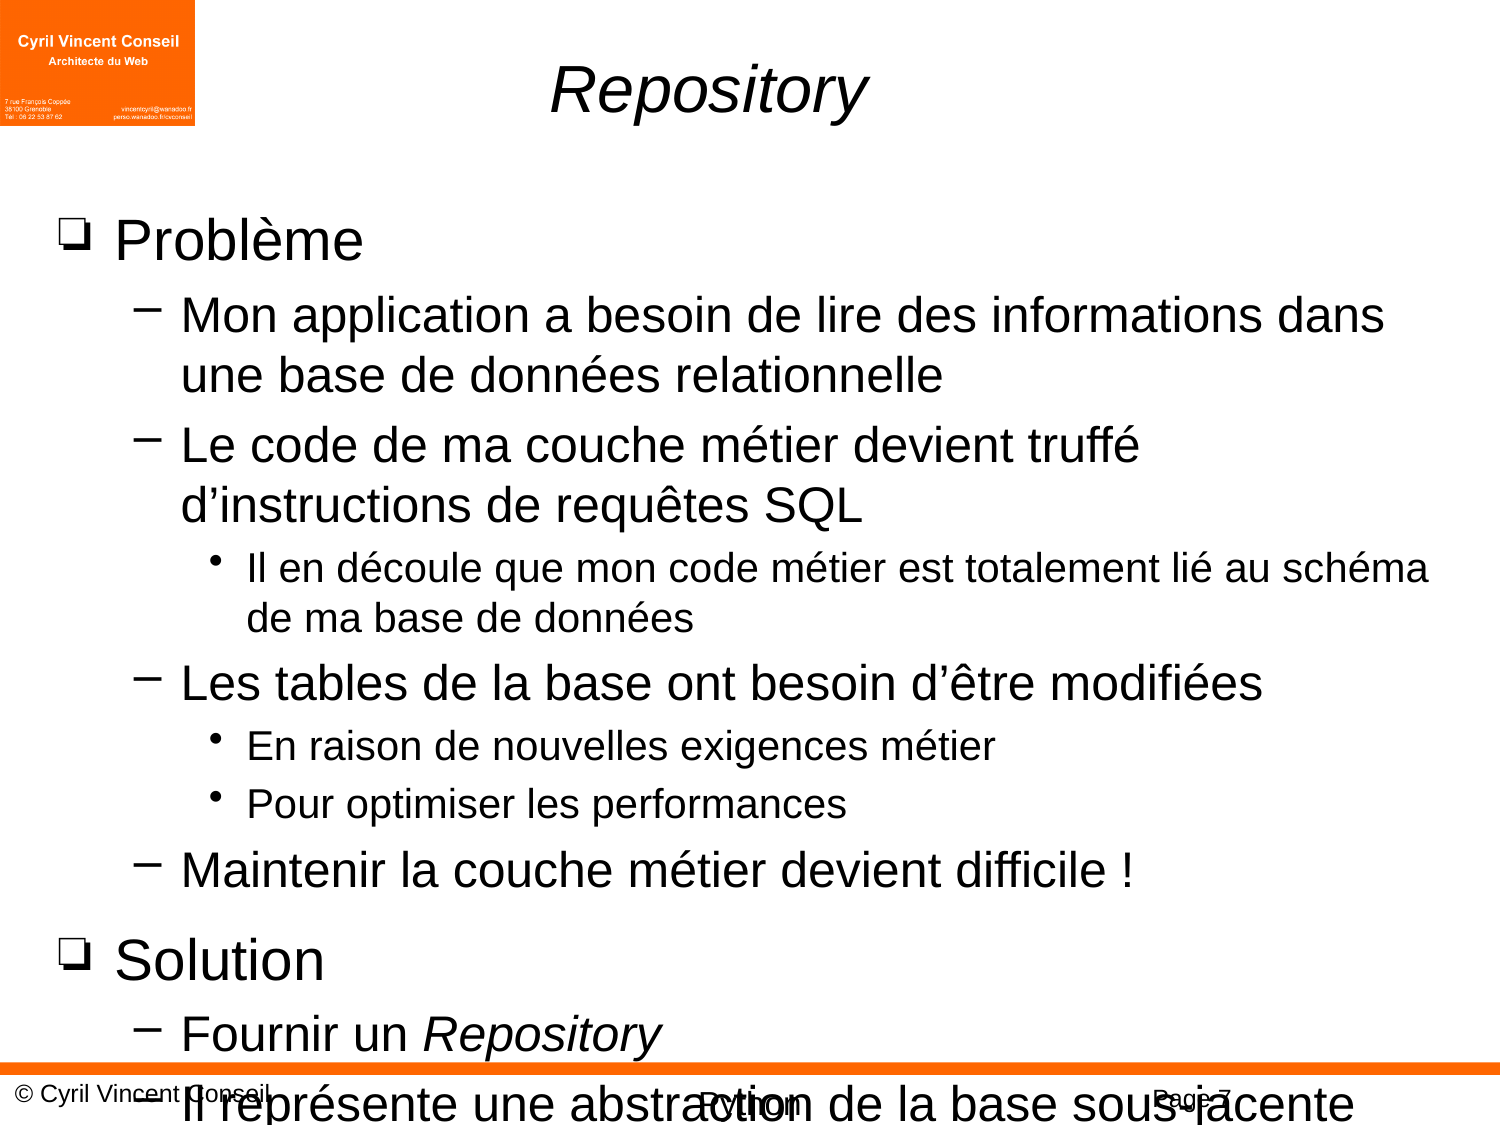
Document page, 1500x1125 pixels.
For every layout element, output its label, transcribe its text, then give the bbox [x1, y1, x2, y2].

list Problème Mon application a besoin de lire des informations dans une base de données relationnelle Le code de ma couche métier devient truffé d’instructions de requêtes SQL Il en découle que mon code métier est totalement lié au schéma de ma base de données Les tables de la base ont besoin d’être modifiées En raison de nouvelles exigences métier Pour optimiser les performances Maintenir la couche métier devient difficile ! Solution Fournir un Repository Il représente une abstraction de la base sous-jacente Il peut fournir des méthodes métier pour accéder aux données Il peut créer des objets pour transférer les données trouvées Tout le code de la couche métier devrait utiliser un DAO Ainsi, seul le DAO est dépendant du schéma de la base de données [43, 194, 1455, 1055]
picture [0, 0, 195, 126]
title Repository [29, 26, 1389, 146]
